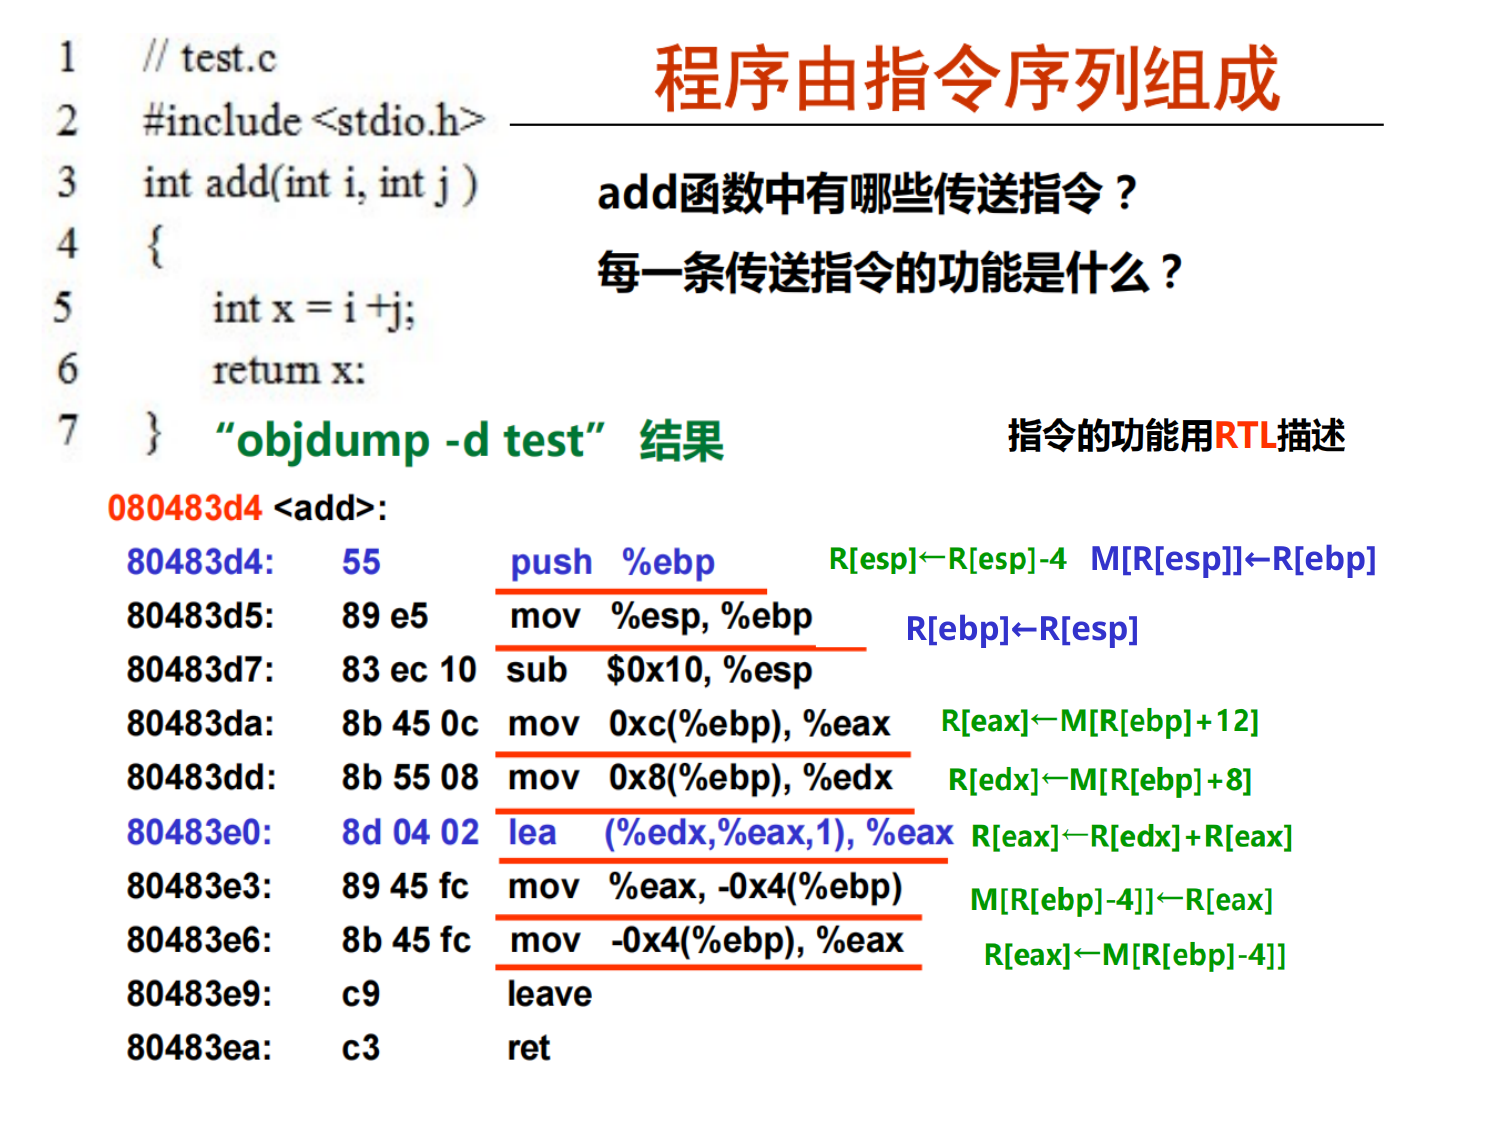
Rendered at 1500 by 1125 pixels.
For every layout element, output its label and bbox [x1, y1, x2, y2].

text_box [968, 882, 1280, 931]
picture [993, 407, 1353, 459]
picture [823, 540, 1067, 574]
picture [978, 931, 1299, 986]
text_box [13, 15, 1487, 1116]
picture [971, 813, 1292, 858]
picture [941, 761, 1260, 800]
picture [971, 879, 1277, 923]
picture [936, 702, 1261, 740]
